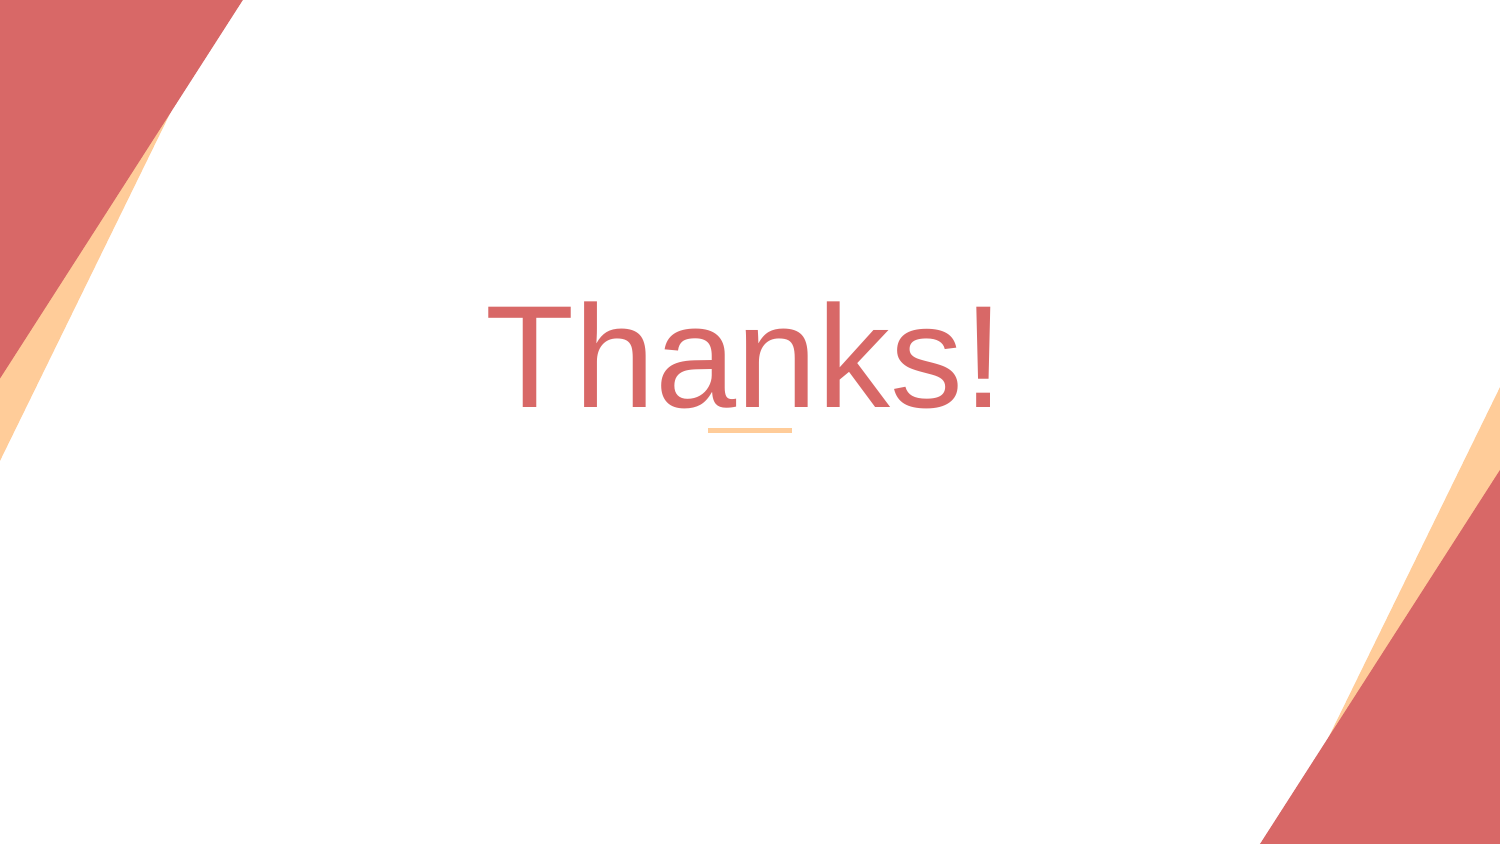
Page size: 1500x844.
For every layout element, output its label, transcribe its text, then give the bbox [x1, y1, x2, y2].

title Thanks! [0, 115, 1500, 452]
